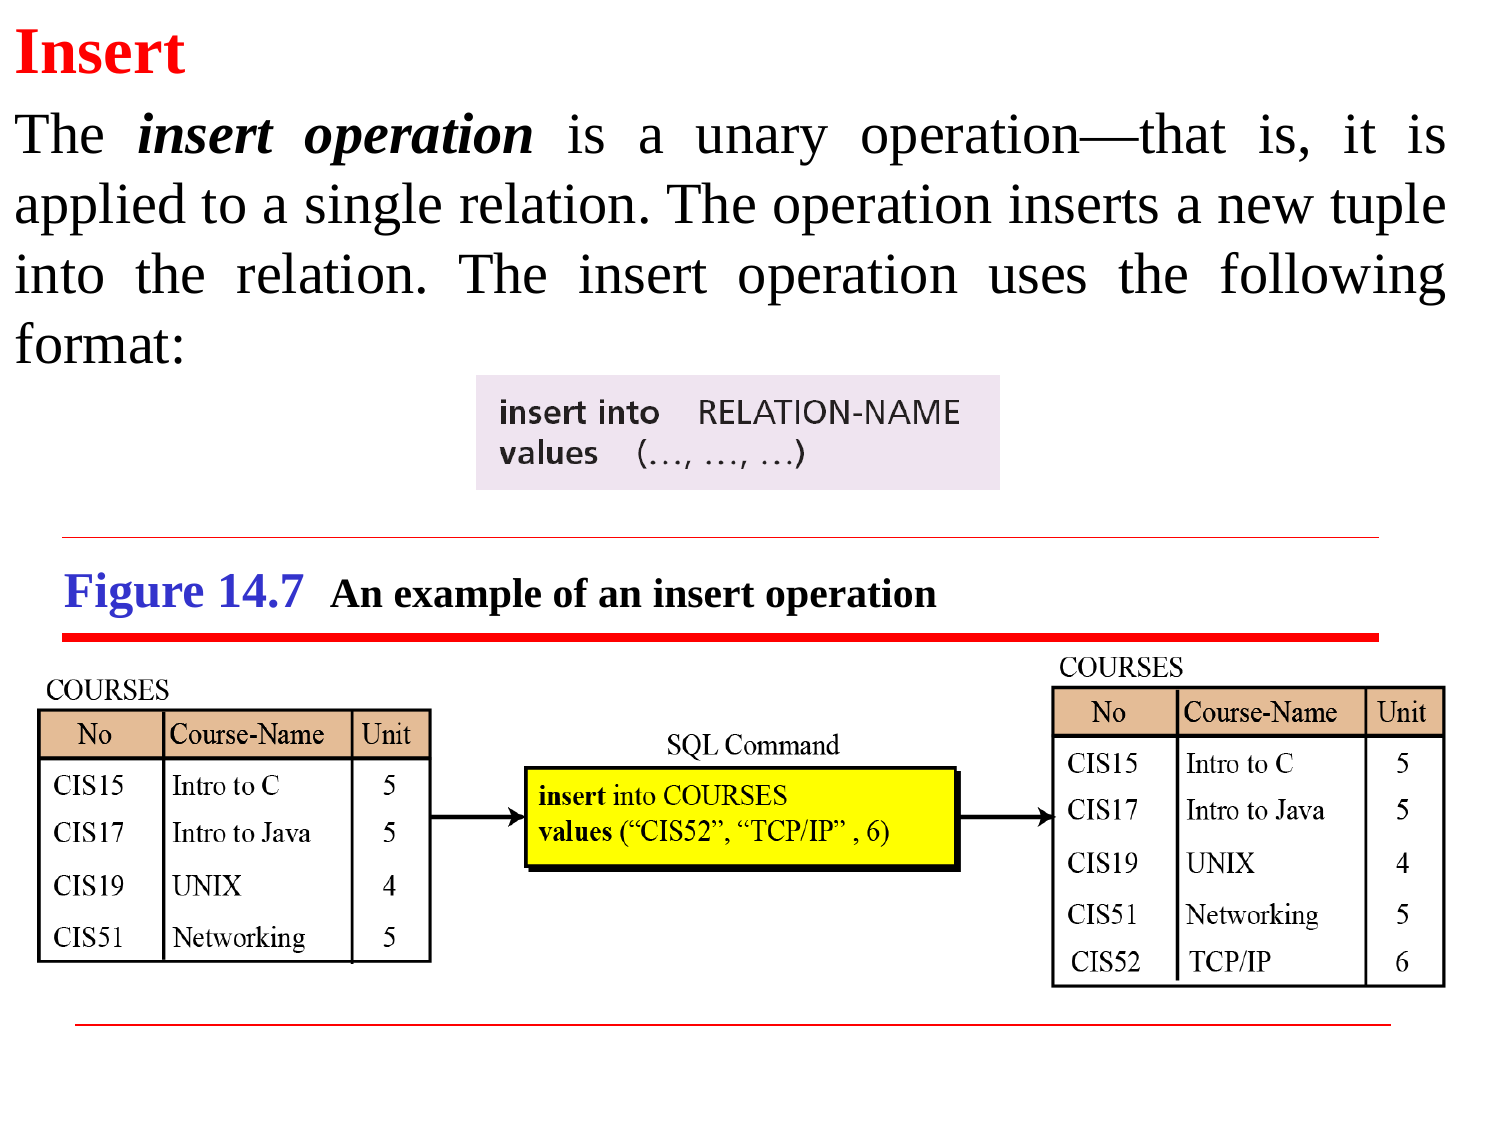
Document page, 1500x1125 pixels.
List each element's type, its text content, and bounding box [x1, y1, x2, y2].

text_box Insert [0, 0, 201, 87]
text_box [37, 537, 1446, 1025]
text_box The insert operation is a unary operation—that is, it is applied to a single relation. The operation inserts a new tuple into the relation. The insert operation uses the following format: [0, 87, 1463, 383]
picture [461, 355, 1000, 525]
